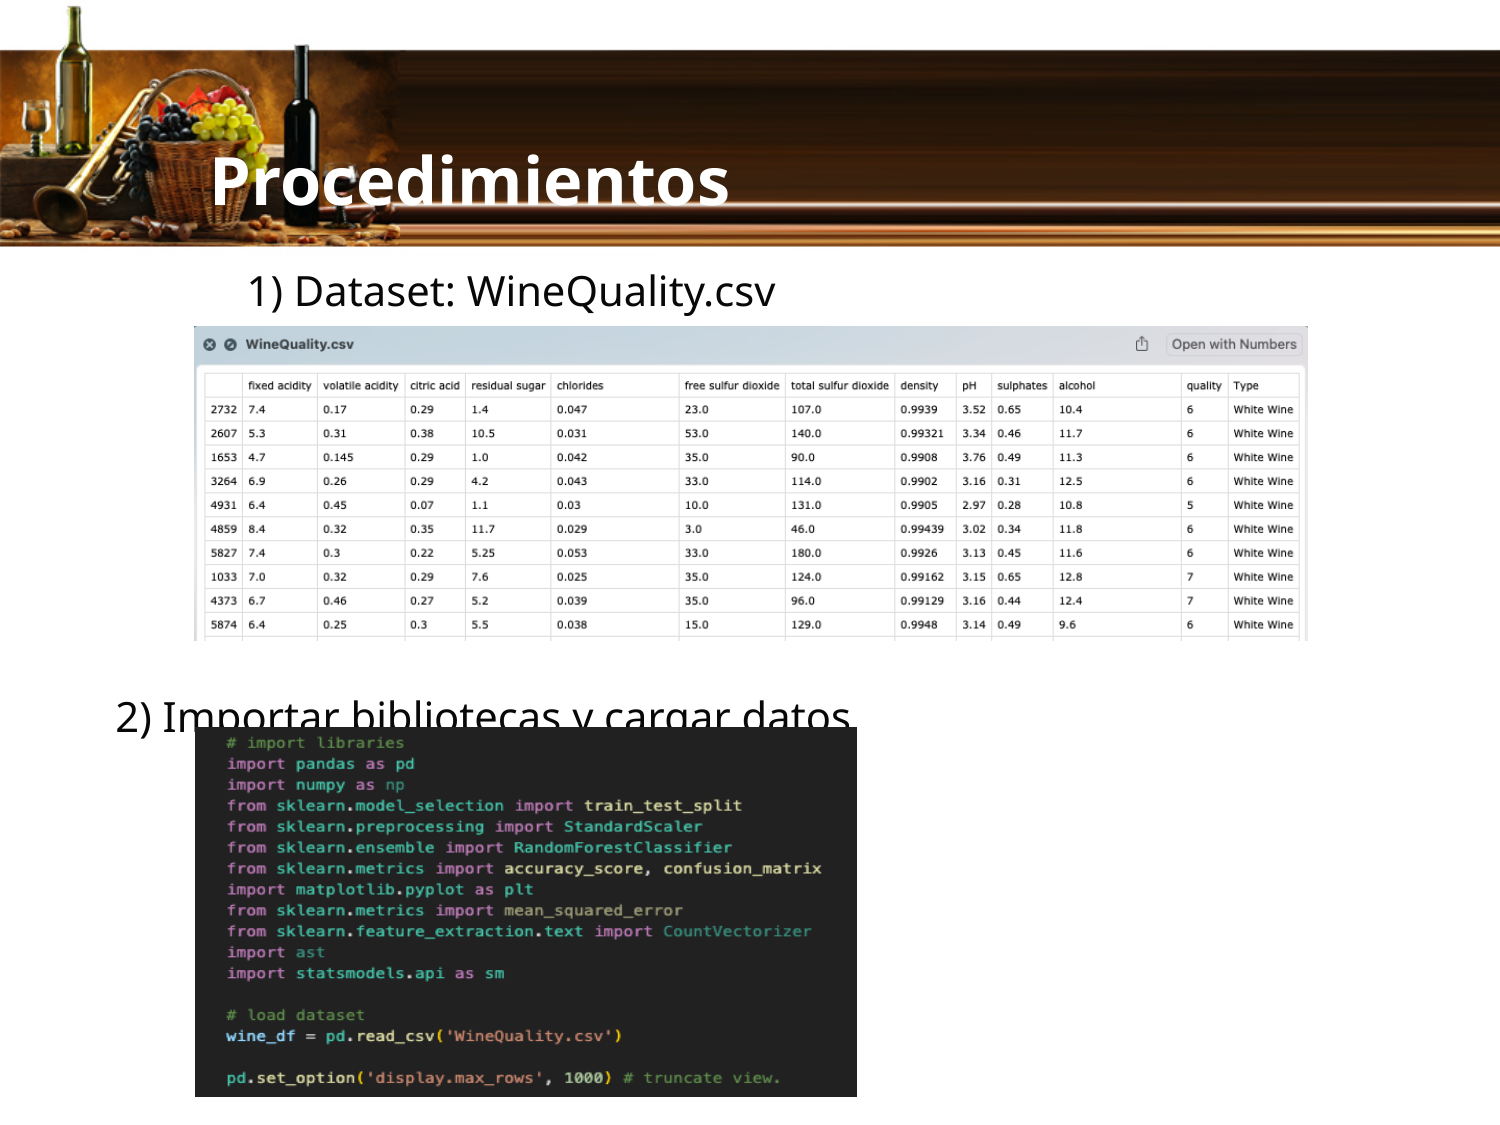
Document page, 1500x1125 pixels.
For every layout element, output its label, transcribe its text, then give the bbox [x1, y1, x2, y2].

list 1) Dataset: WineQuality.csv Dataset: WineQuality.csv 2) Importar bibliotecas y cargar datos 2) Importar bibliotecas y cargar datos [100, 257, 1377, 947]
picture [0, 0, 1500, 1125]
title Procedimientos [194, 125, 1117, 232]
